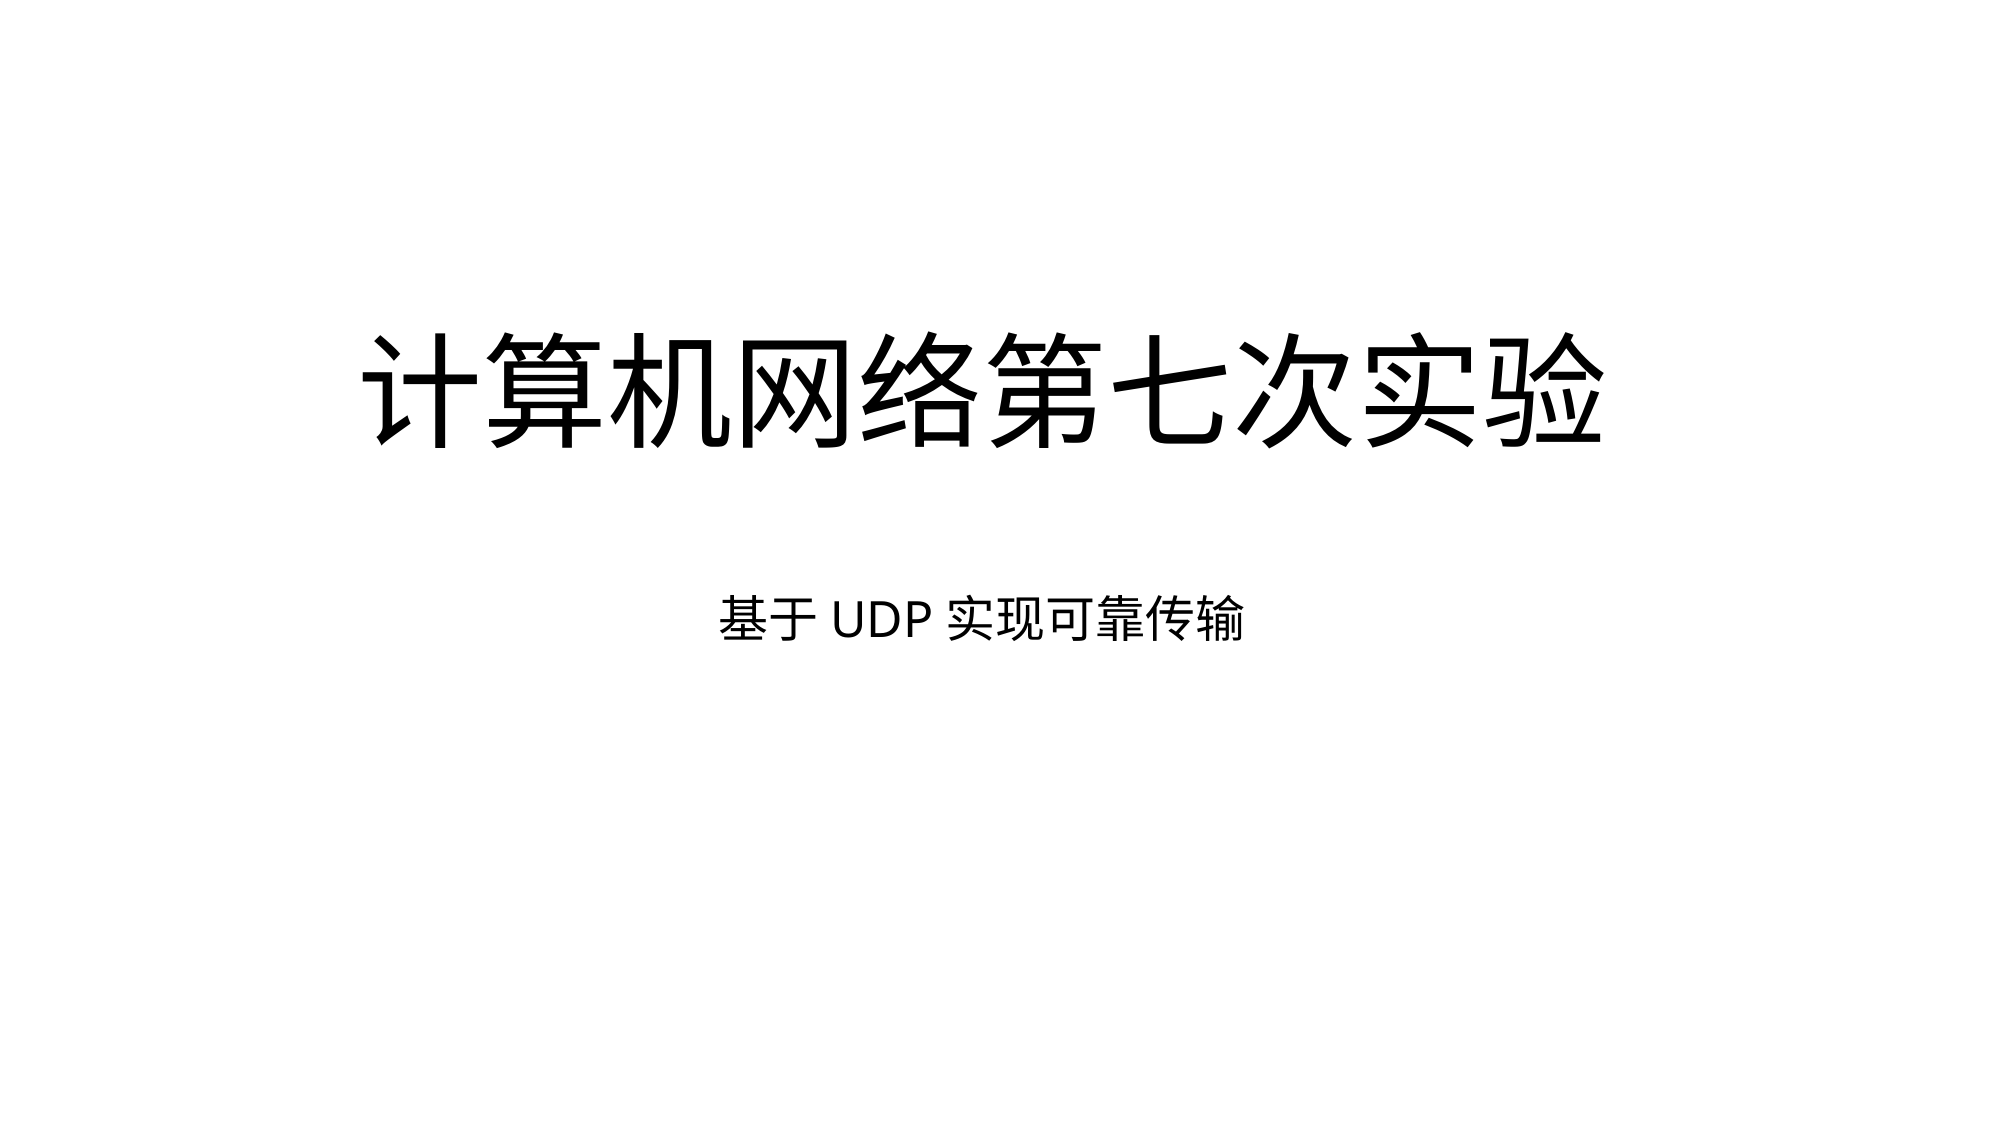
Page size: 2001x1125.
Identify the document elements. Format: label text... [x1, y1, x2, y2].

subtitle 基于UDP实现可靠传输 [232, 586, 1732, 859]
title 计算机网络第七次实验 [232, 190, 1732, 473]
